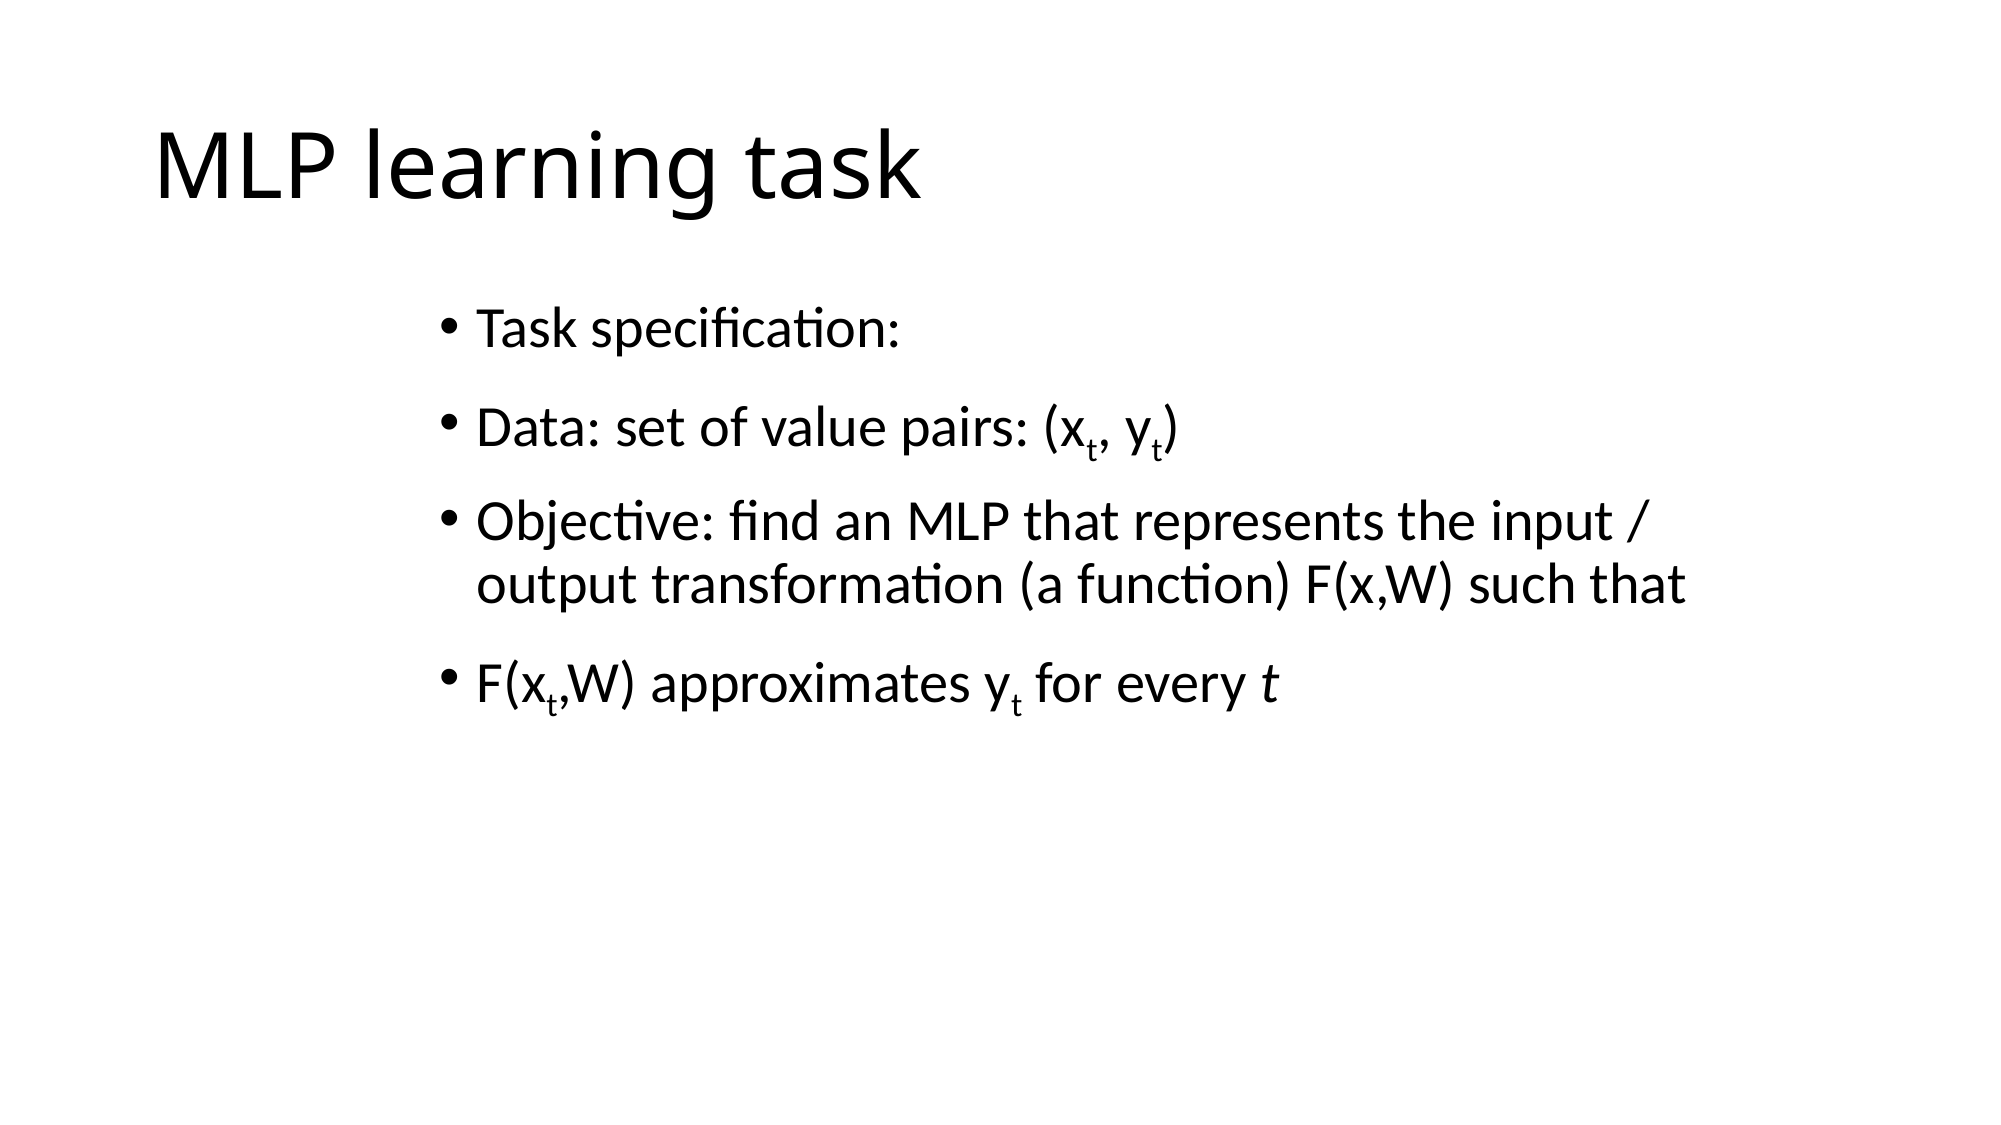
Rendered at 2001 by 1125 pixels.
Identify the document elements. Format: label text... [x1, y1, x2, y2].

list Task specification: Data: set of value pairs: (xt, yt) Objective: find an MLP that represents the input / output transformation (a function) F(x,W) such that F(xt,W) approximates yt for every t [424, 289, 1733, 965]
title MLP learning task [137, 59, 1863, 278]
